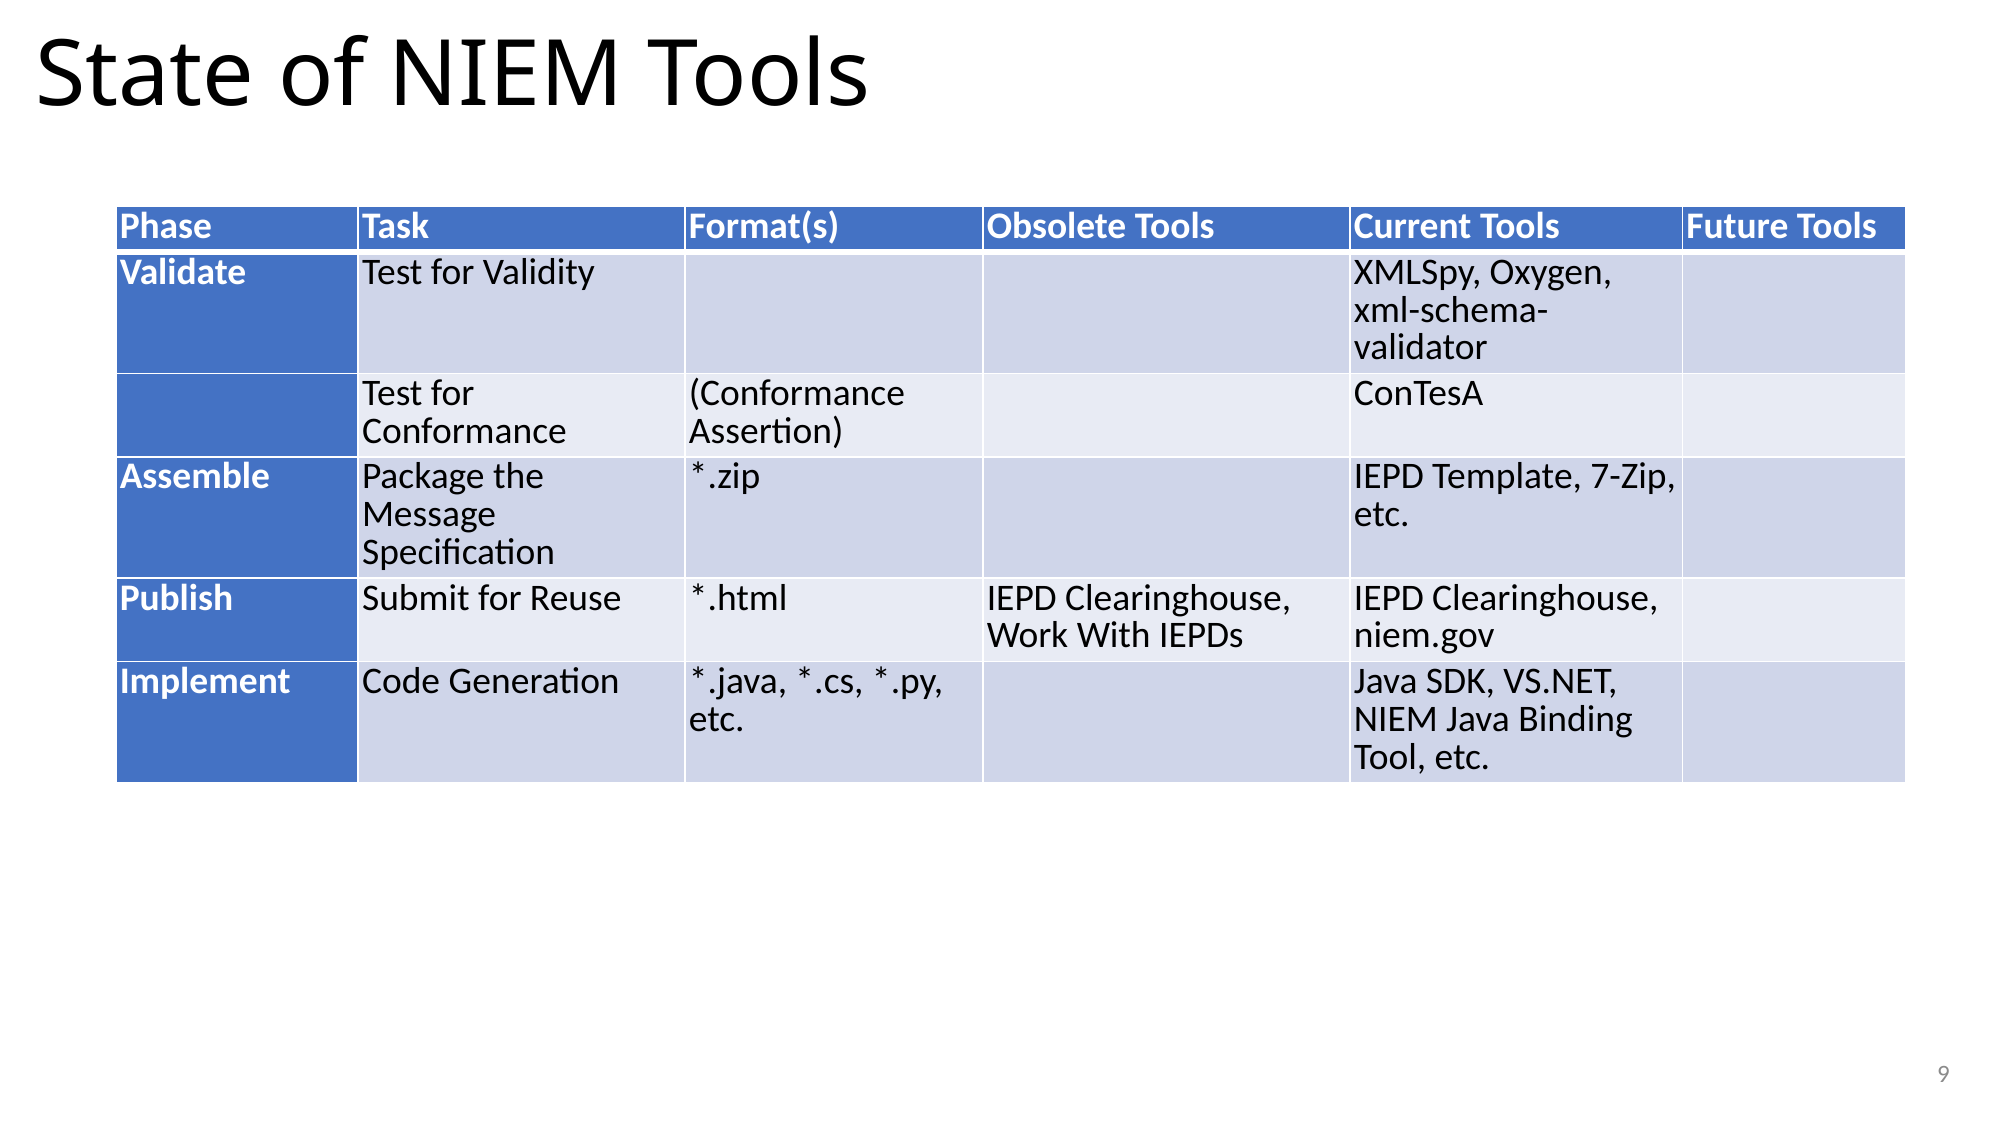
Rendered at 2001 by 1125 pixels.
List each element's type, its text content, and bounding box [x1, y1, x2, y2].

table_cell [117, 374, 357, 456]
table_cell Submit for Reuse [359, 579, 684, 661]
table_cell Assemble [117, 458, 357, 577]
table_cell *.java, *.cs, *.py, etc. [686, 662, 982, 782]
table_cell Publish [117, 579, 357, 661]
table_cell Java SDK, VS.NET, NIEM Java Binding Tool, etc. [1351, 662, 1682, 782]
table_cell [984, 458, 1349, 577]
table_cell [1683, 579, 1905, 661]
table_cell IEPD Template, 7-Zip, etc. [1351, 458, 1682, 577]
table_cell (Conformance Assertion) [686, 374, 982, 456]
table_cell Test for Conformance [359, 374, 684, 456]
table_cell IEPD Clearinghouse, niem.gov [1351, 579, 1682, 661]
table_cell IEPD Clearinghouse, Work With IEPDs [984, 579, 1349, 661]
table_cell [1683, 458, 1905, 577]
table_cell [984, 662, 1349, 782]
table_header Phase [117, 207, 357, 249]
table_cell [1683, 374, 1905, 456]
table_header Current Tools [1351, 207, 1682, 249]
table_cell Test for Validity [359, 255, 684, 373]
table_cell Implement [117, 662, 357, 782]
table_header Task [359, 207, 684, 249]
table_cell [984, 255, 1349, 373]
table_cell Validate [117, 255, 357, 373]
table_cell ConTesA [1351, 374, 1682, 456]
table_header Format(s) [686, 207, 982, 249]
table_cell *.html [686, 579, 982, 661]
title State of NIEM Tools [35, 25, 1968, 204]
table_cell [984, 374, 1349, 456]
table_cell *.zip [686, 458, 982, 577]
table_cell [1683, 662, 1905, 782]
table_cell XMLSpy, Oxygen, xml-schema-validator [1351, 255, 1682, 373]
table_cell Package the Message Specification [359, 458, 684, 577]
table_cell [686, 255, 982, 373]
table_header Obsolete Tools [984, 207, 1349, 249]
table_cell [1683, 255, 1905, 373]
table_header Future Tools [1683, 207, 1905, 249]
slide_number 9 [1514, 1042, 1965, 1103]
table_cell Code Generation [359, 662, 684, 782]
